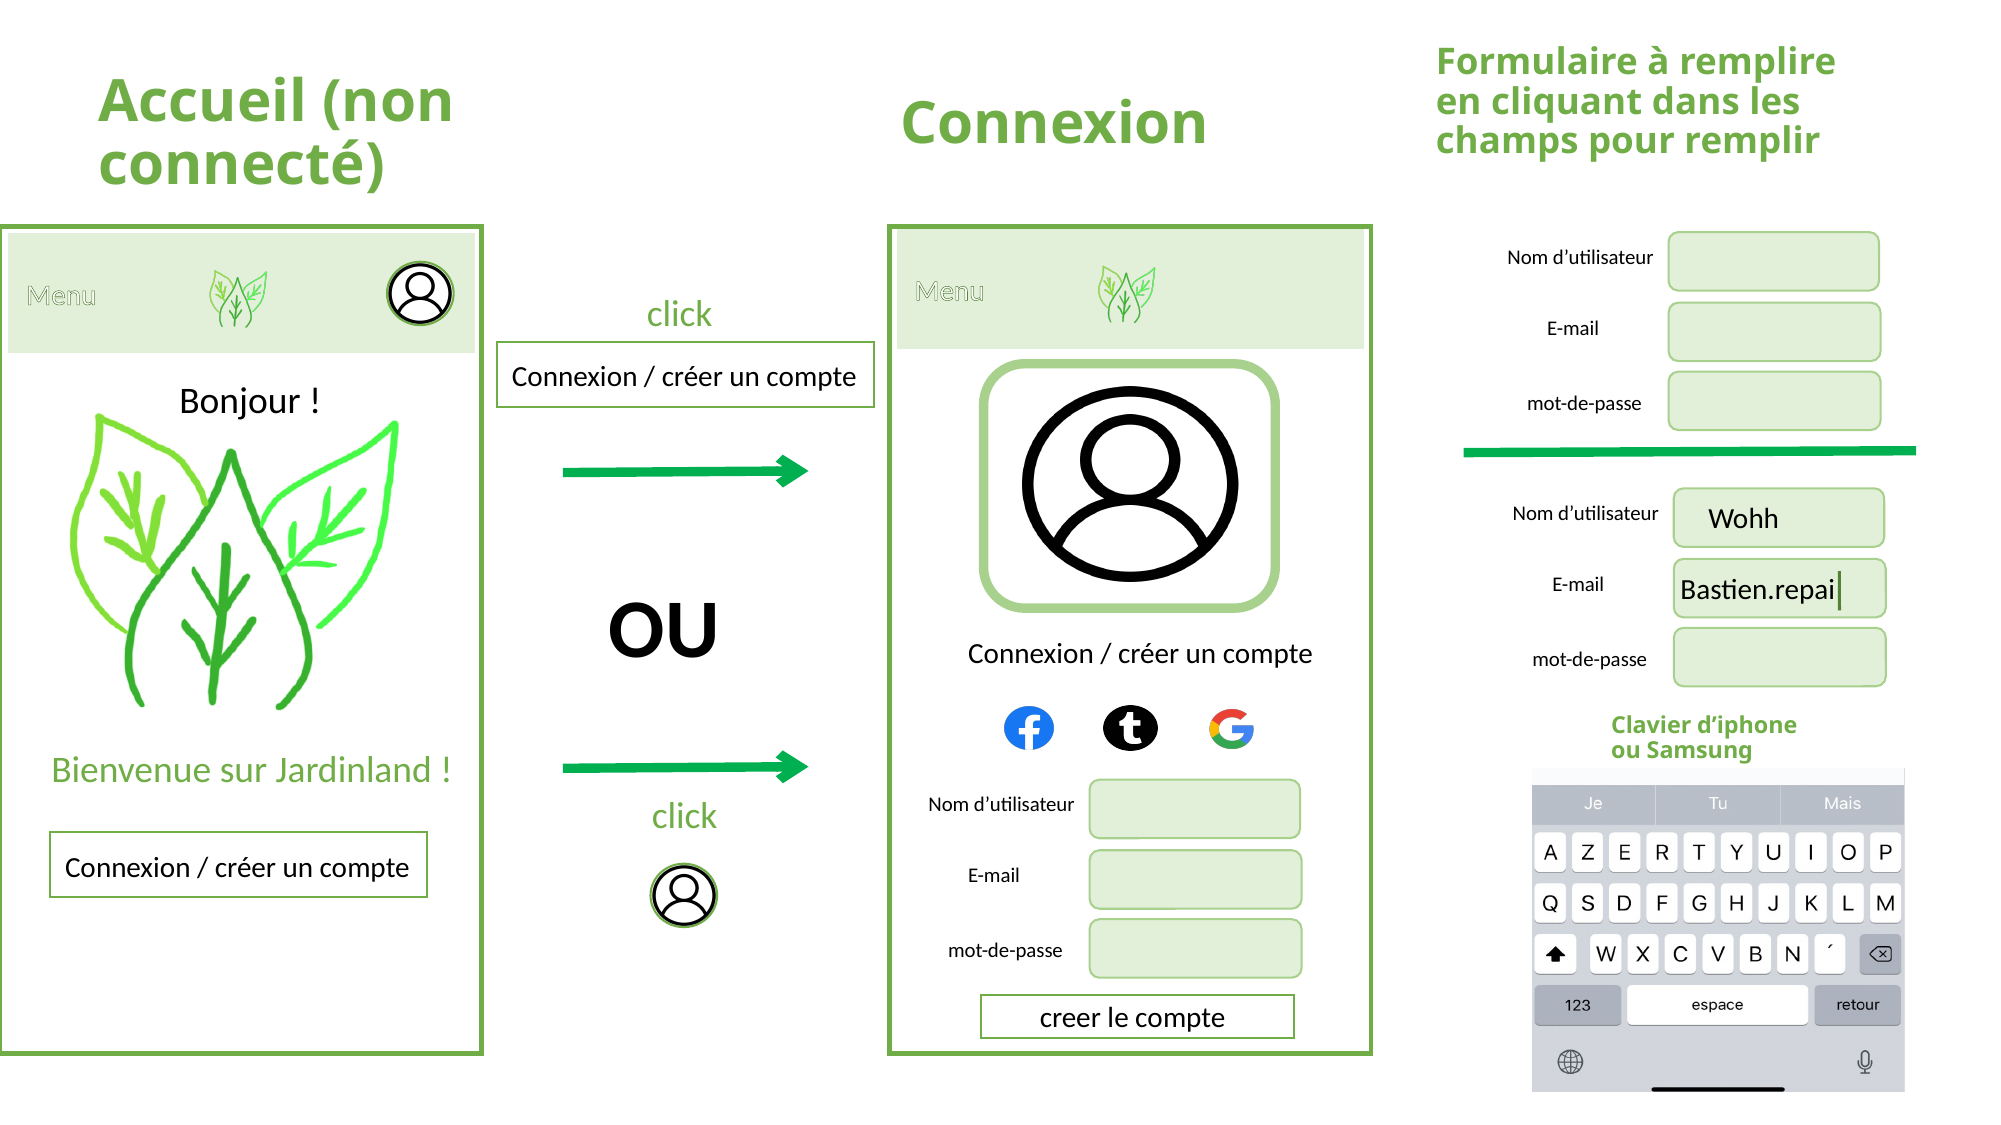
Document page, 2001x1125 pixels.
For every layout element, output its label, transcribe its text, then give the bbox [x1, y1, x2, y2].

text_box Nom d’utilisateur [913, 783, 1095, 824]
text_box E-mail [1532, 307, 1659, 347]
text_box Bastien.repai [1665, 563, 1925, 613]
text_box [1088, 778, 1302, 840]
text_box [49, 831, 428, 898]
text_box Formulaire à remplire en cliquant dans les champs pour remplir [1420, 10, 1879, 195]
picture [1014, 379, 1246, 589]
text_box [10, 235, 473, 351]
text_box creer le compte [1024, 991, 1332, 1041]
text_box [889, 226, 1372, 1055]
text_box [1672, 626, 1887, 688]
picture [386, 261, 454, 326]
text_box [1667, 301, 1882, 363]
text_box [1672, 487, 1886, 548]
text_box Nom d’utilisateur [1492, 235, 1674, 276]
text_box Menu [11, 268, 186, 318]
text_box Connexion / créer un compte [953, 627, 1331, 678]
text_box click [632, 281, 730, 342]
picture [1209, 709, 1254, 749]
picture [1532, 768, 1905, 1092]
text_box click [637, 783, 735, 844]
text_box [1674, 613, 1886, 619]
picture [1004, 706, 1054, 750]
text_box mot-de-passe [1517, 637, 1699, 678]
text_box [0, 226, 482, 1055]
text_box Clavier d’iphone ou Samsung [1595, 697, 1833, 768]
text_box [1667, 370, 1882, 432]
text_box mot-de-passe [1512, 381, 1694, 422]
text_box Nom d’utilisateur [1497, 492, 1679, 532]
text_box OU [594, 566, 778, 682]
text_box Bienvenue sur Jardinland ! [36, 737, 493, 797]
text_box Menu [899, 263, 1074, 314]
text_box Accueil (non connecté) [83, 32, 493, 237]
text_box Wohh [1693, 492, 1833, 542]
picture [650, 863, 718, 928]
picture [201, 254, 277, 329]
picture [1089, 249, 1165, 328]
text_box [1088, 918, 1303, 979]
text_box E-mail [953, 854, 1080, 895]
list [20, 329, 454, 735]
picture [1102, 705, 1158, 751]
text_box [1088, 849, 1303, 910]
text_box [982, 362, 1277, 610]
text_box mot-de-passe [933, 929, 1115, 969]
text_box E-mail [1537, 563, 1664, 604]
text_box [1674, 557, 1886, 563]
text_box [899, 231, 1362, 347]
text_box [496, 341, 875, 408]
text_box [980, 994, 1024, 1039]
text_box [1667, 231, 1881, 292]
text_box Connexion / créer un compte [50, 840, 428, 891]
text_box Connexion [885, 22, 1295, 227]
text_box Connexion / créer un compte [497, 350, 874, 400]
